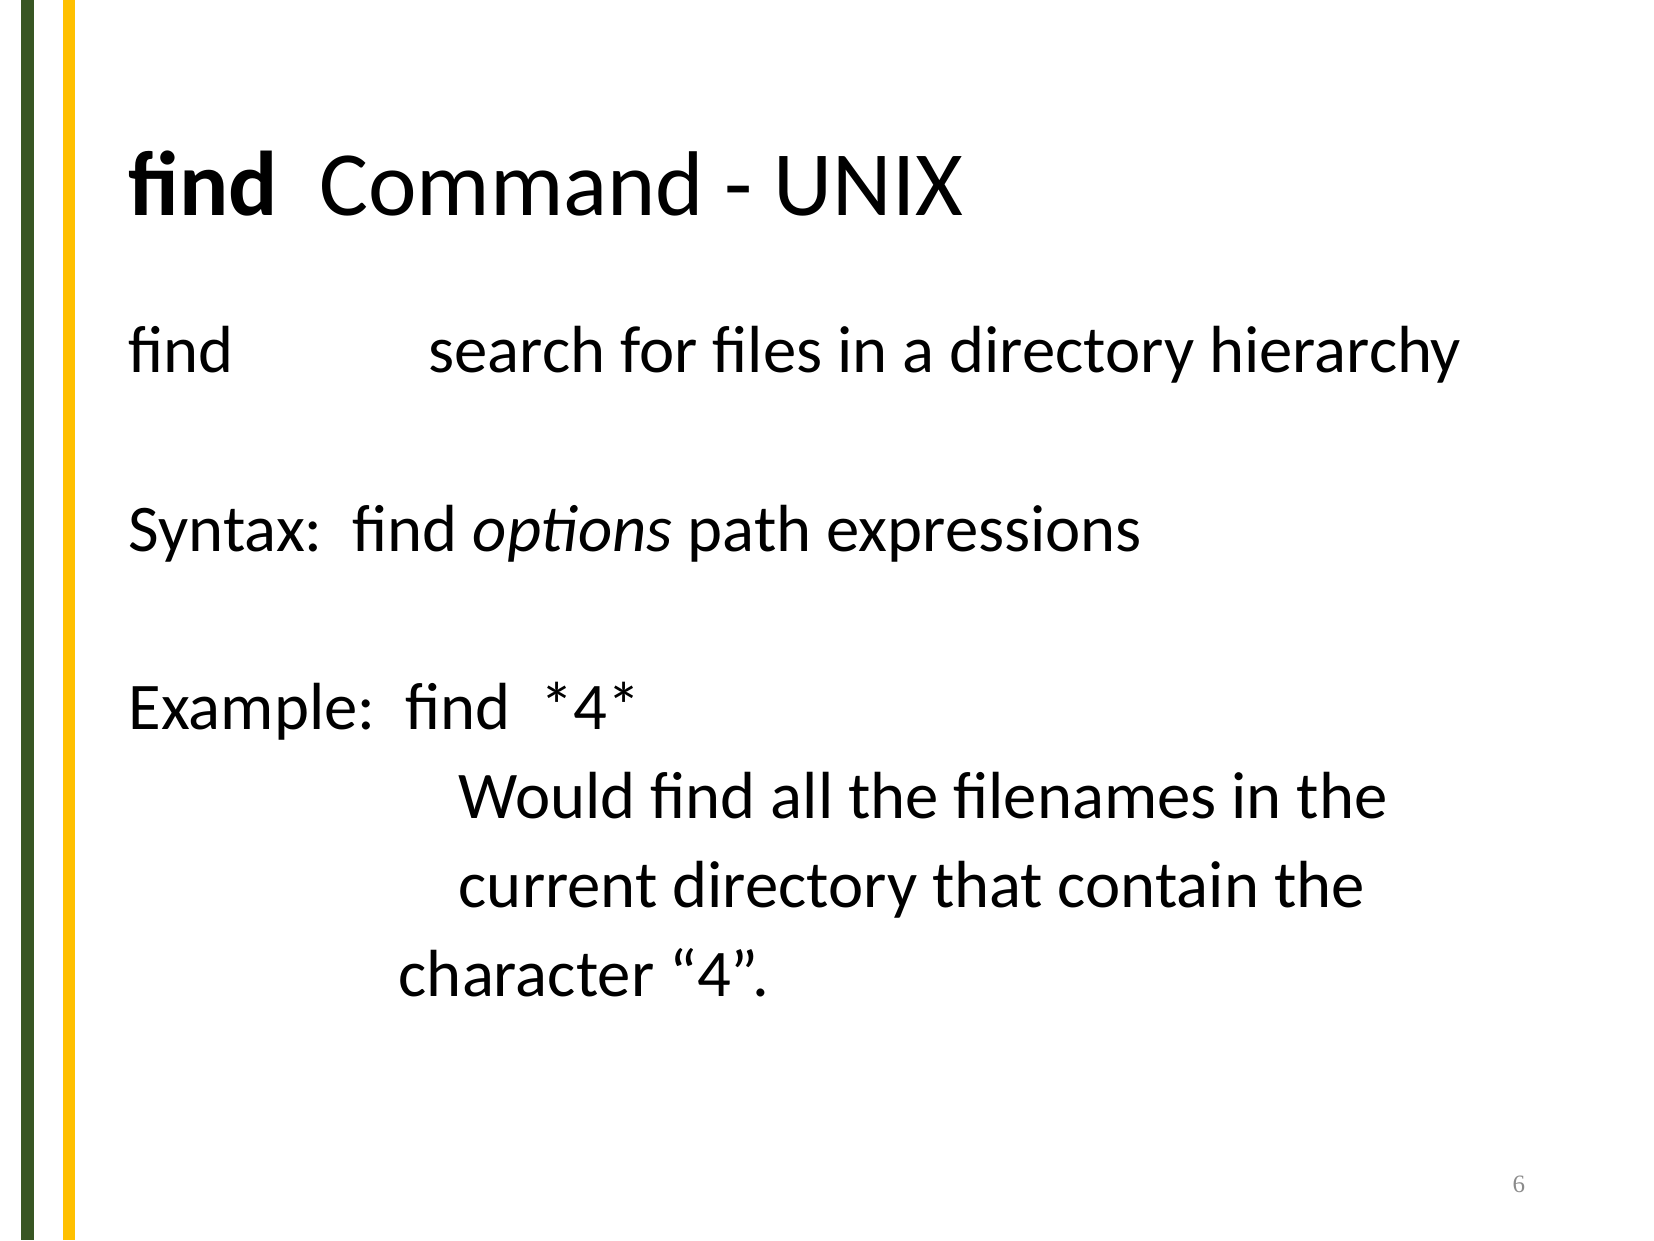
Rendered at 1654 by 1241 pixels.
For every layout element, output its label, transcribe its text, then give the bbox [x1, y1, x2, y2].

title find Command - UNIX [113, 66, 1540, 306]
slide_number 6 [1167, 1149, 1540, 1216]
list find search for files in a directory hierarchy Syntax: find options path expressions Example: find *4* Would find all the filenames in the current directory that contain the character “4”. [113, 307, 1540, 1095]
